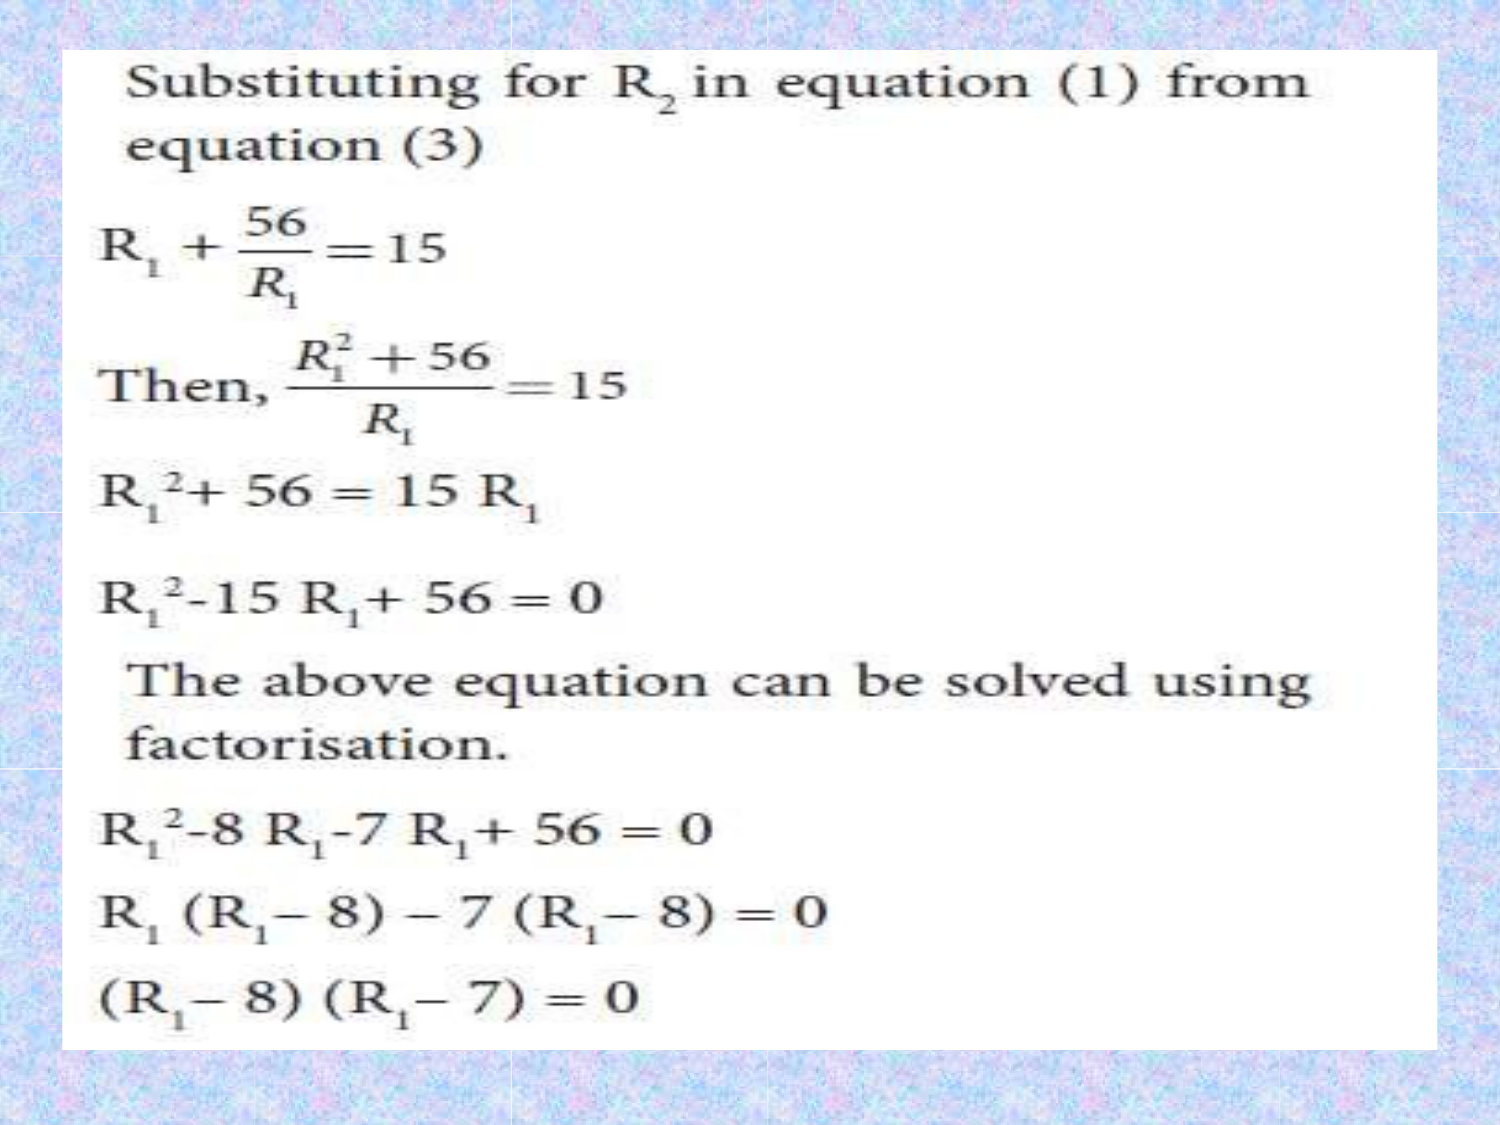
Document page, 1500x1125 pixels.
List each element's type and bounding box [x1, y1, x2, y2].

picture [0, 0, 1500, 1125]
text_box [62, 50, 1438, 1050]
